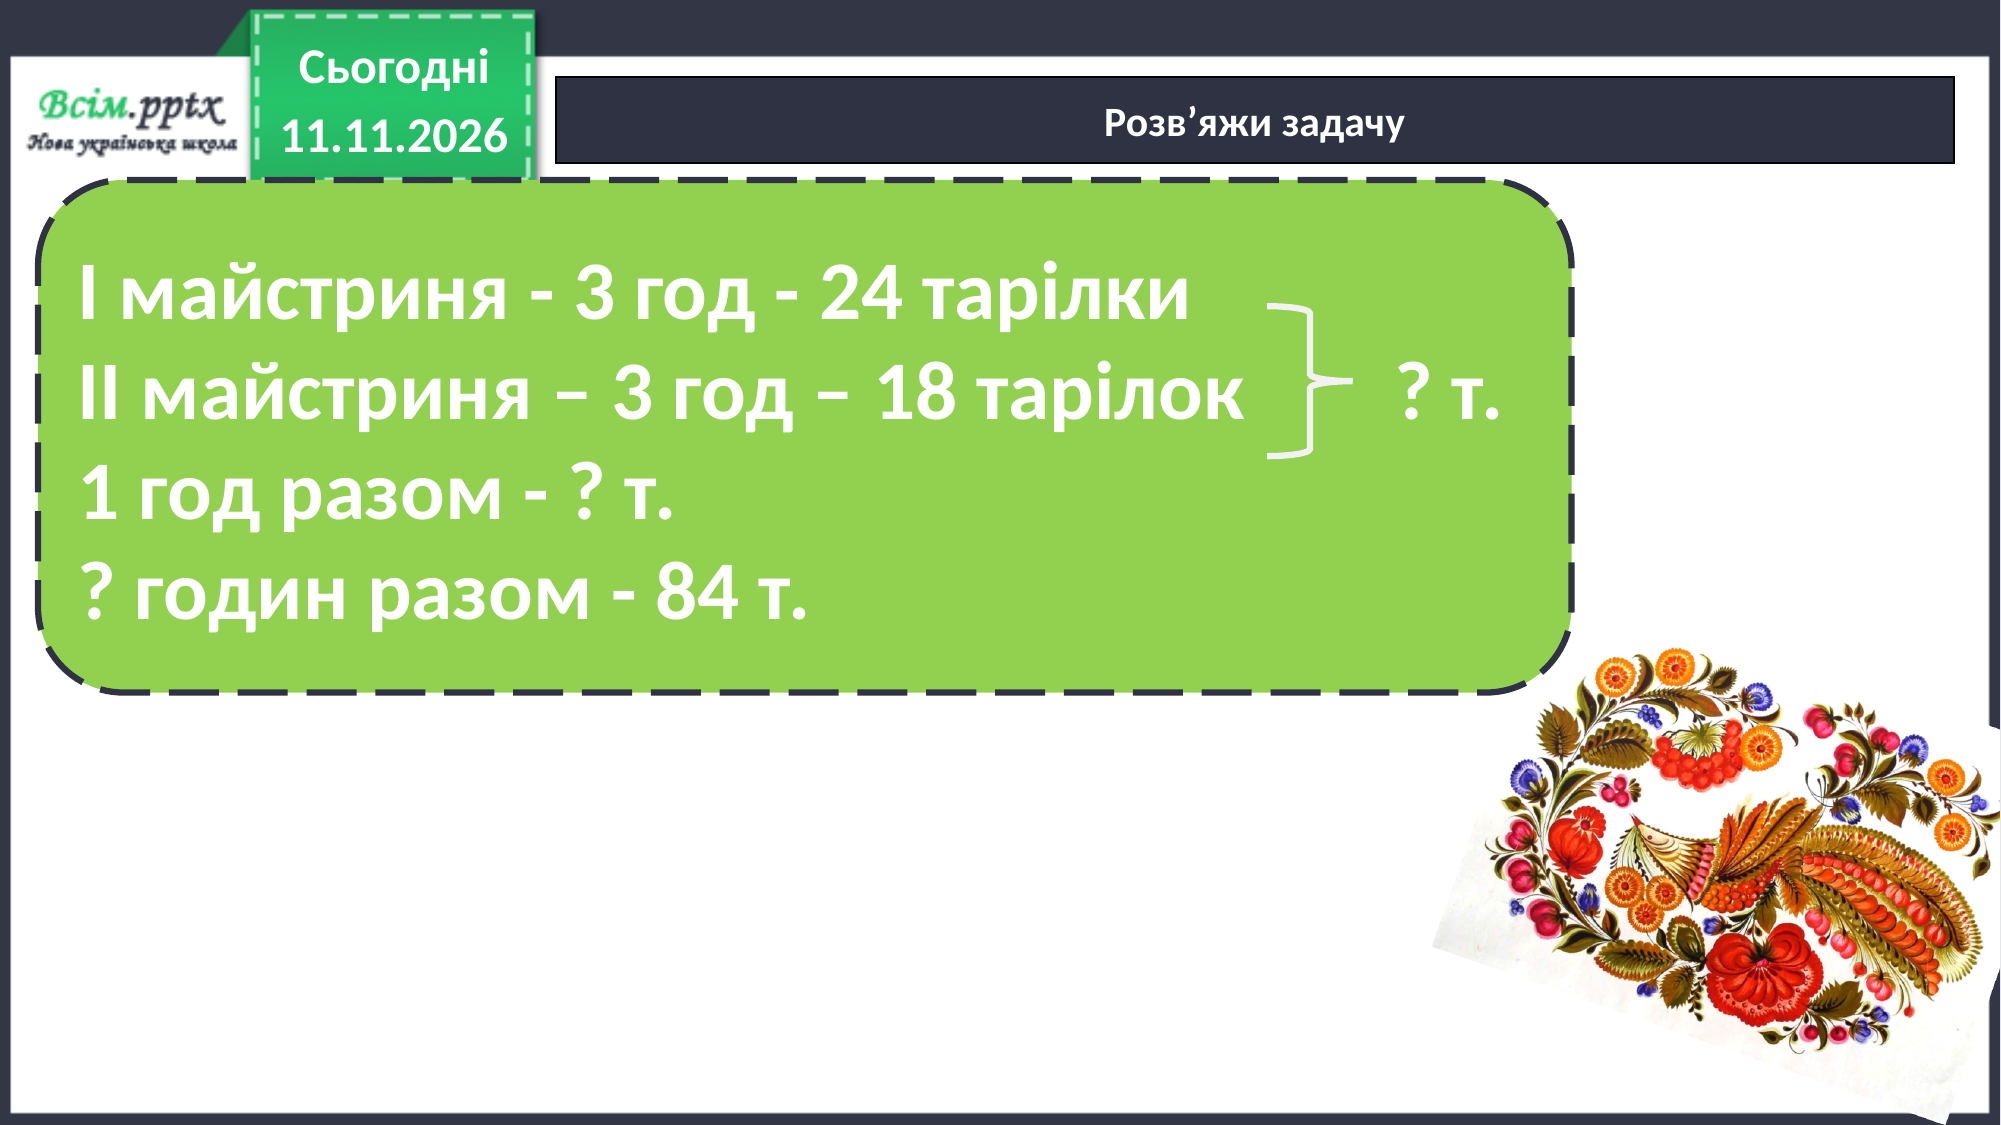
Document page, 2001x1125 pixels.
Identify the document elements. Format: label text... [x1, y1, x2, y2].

text_box Сьогодні [284, 26, 535, 101]
text_box І майстриня - 3 год - 24 тарілки ІІ майстриня – 3 год – 18 тарілок ? т. 1 год разом - ? т. ? годин разом - 84 т. [36, 178, 1573, 694]
text_box Розв’яжи задачу [555, 76, 1955, 164]
text_box 06.04.2022 [263, 101, 524, 164]
text_box [1267, 305, 1353, 457]
picture [0, 0, 2001, 1125]
